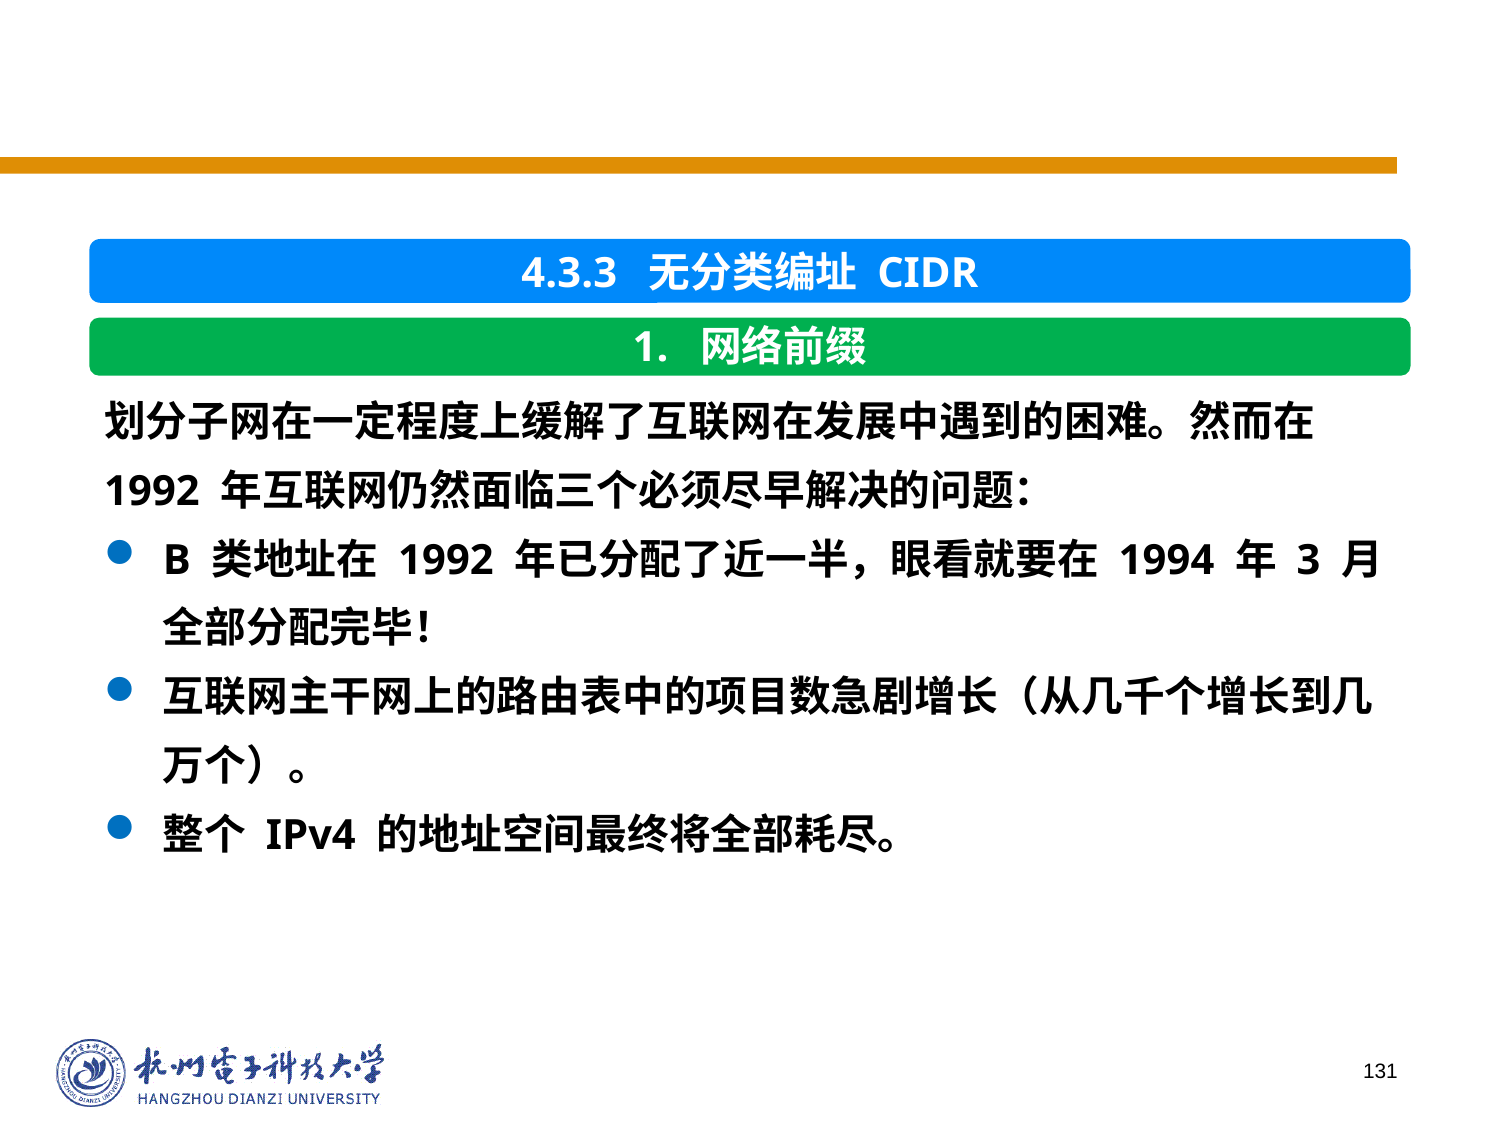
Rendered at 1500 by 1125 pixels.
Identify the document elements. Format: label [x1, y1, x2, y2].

text_box [89, 238, 1411, 303]
text_box [89, 312, 1411, 865]
picture [55, 1025, 407, 1125]
